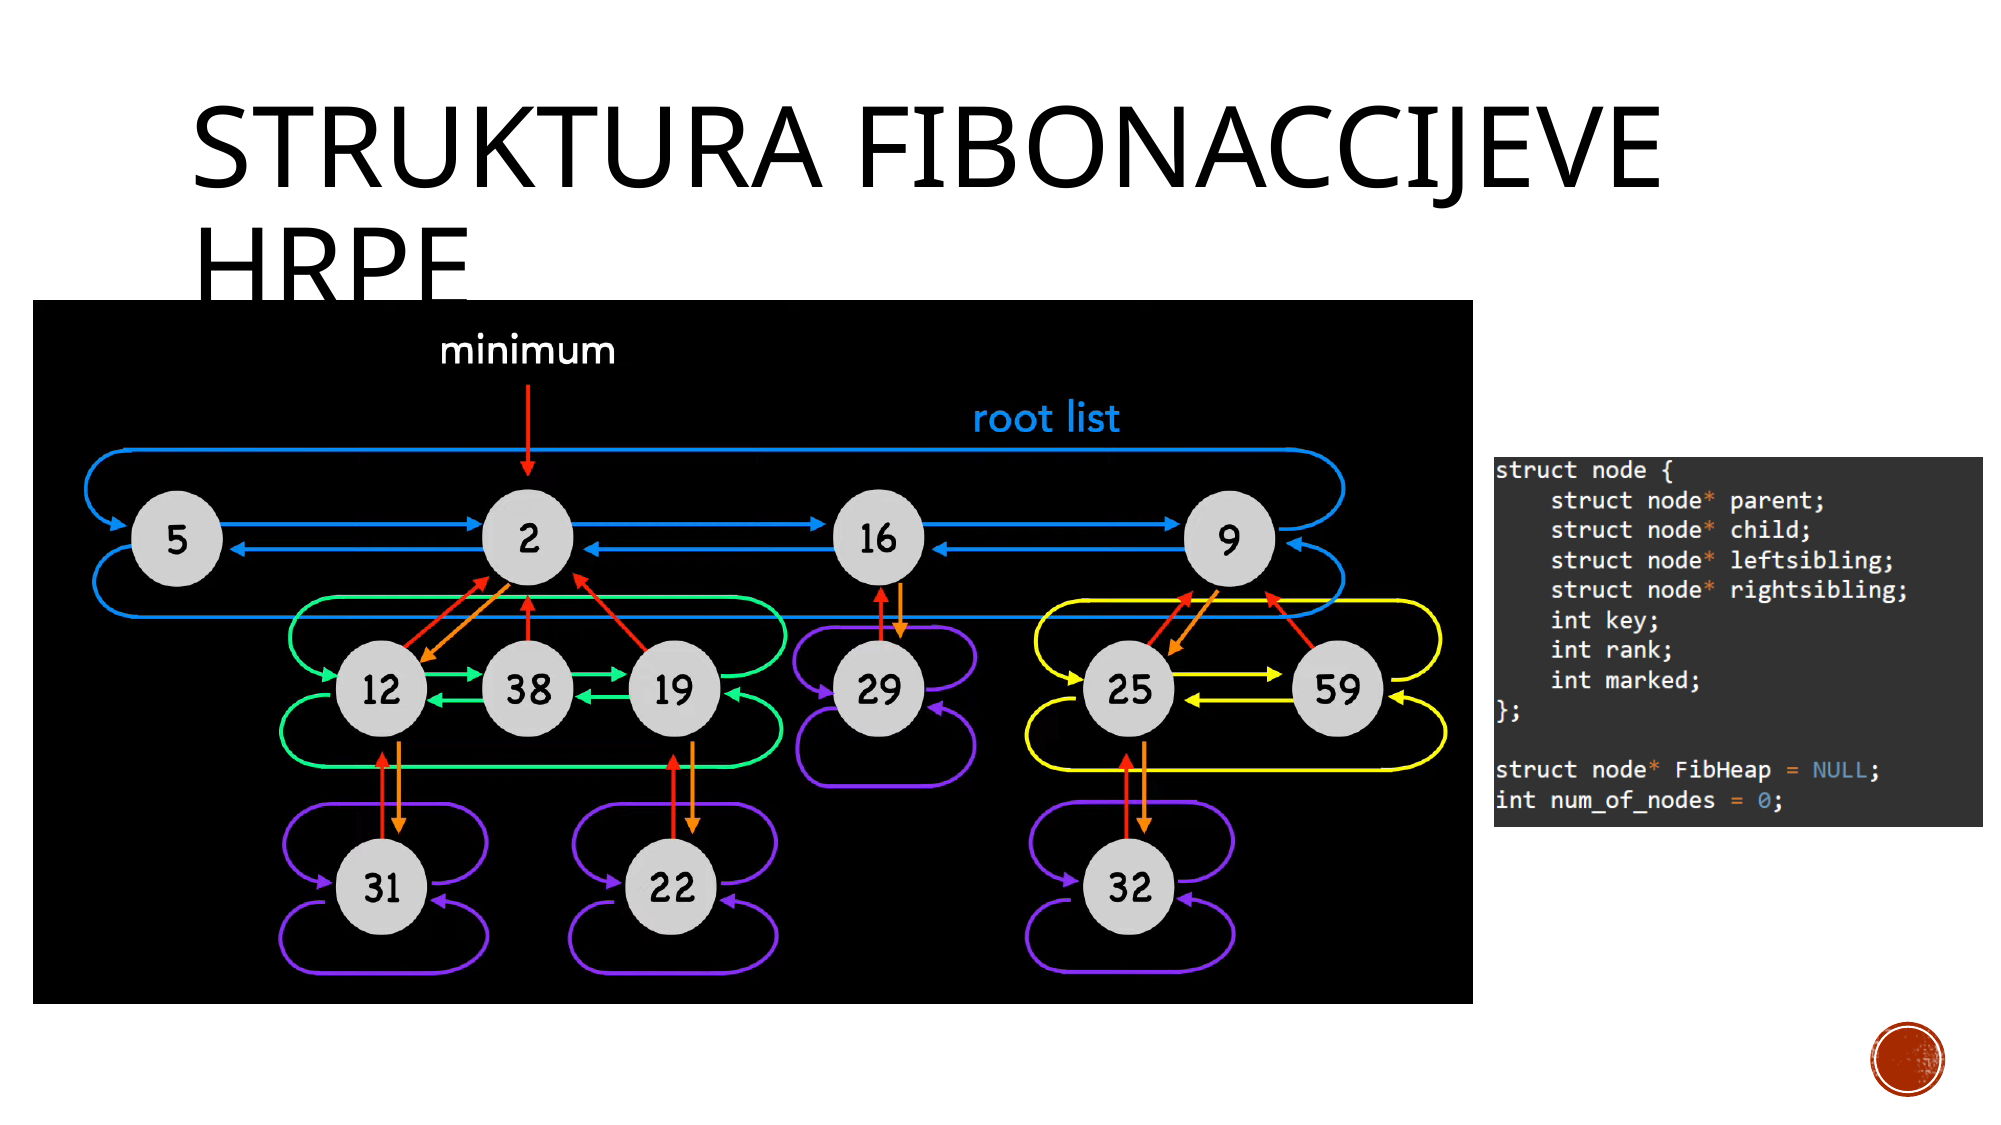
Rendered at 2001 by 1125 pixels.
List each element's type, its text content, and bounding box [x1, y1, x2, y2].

picture [1494, 457, 1983, 827]
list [34, 301, 1471, 1001]
title Struktura fibonaccijeve hrpe [175, 79, 1826, 344]
